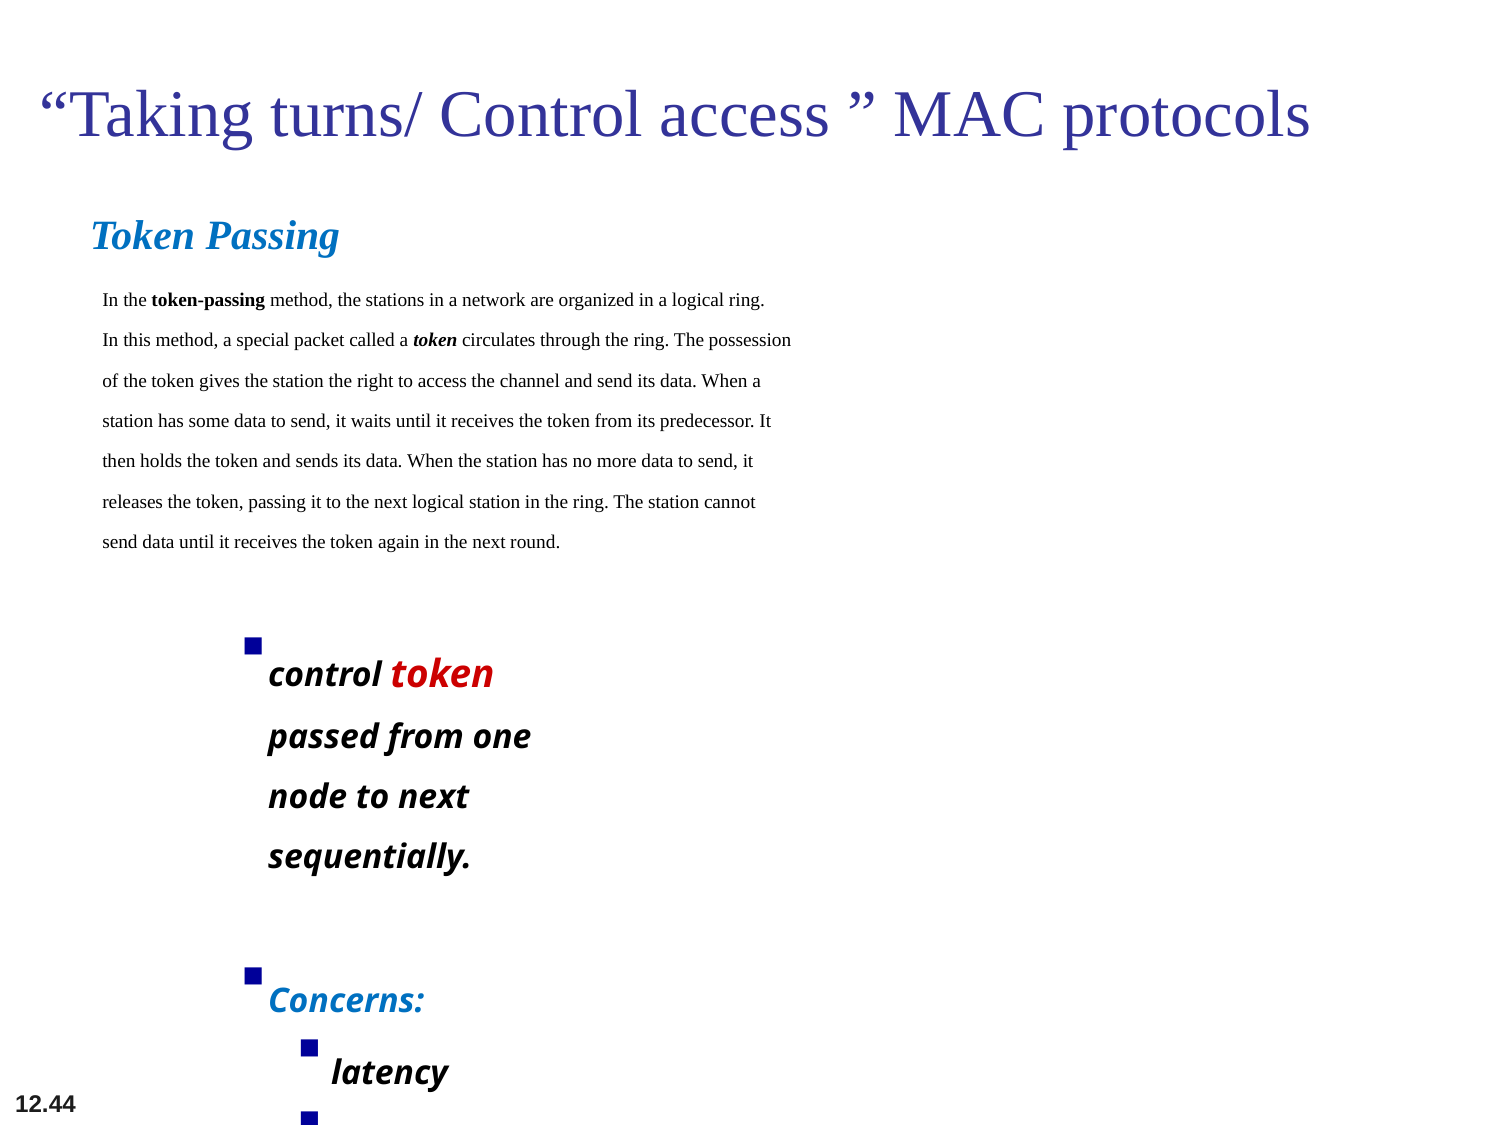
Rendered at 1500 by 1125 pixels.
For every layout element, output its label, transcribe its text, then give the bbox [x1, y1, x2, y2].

list Token Passing [75, 200, 1394, 1038]
text_box In the token-passing method, the stations in a network are organized in a logical ring. In this method, a special packet called a token circulates through the ring. The possession of the token gives the station the right to access the channel and send its data. When a station has some data to send, it waits until it receives the token from its predecessor. It then holds the token and sends its data. When the station has no more data to send, it releases the token, passing it to the next logical station in the ring. The station cannot send data until it receives the token again in the next round. [87, 262, 1338, 560]
text_box control token passed from one node to next sequentially. Concerns: latency single point of failure (token) [224, 618, 613, 1125]
slide_number 12.44 [0, 1050, 224, 1125]
title “Taking turns/ Control access ” MAC protocols [24, 62, 1472, 228]
